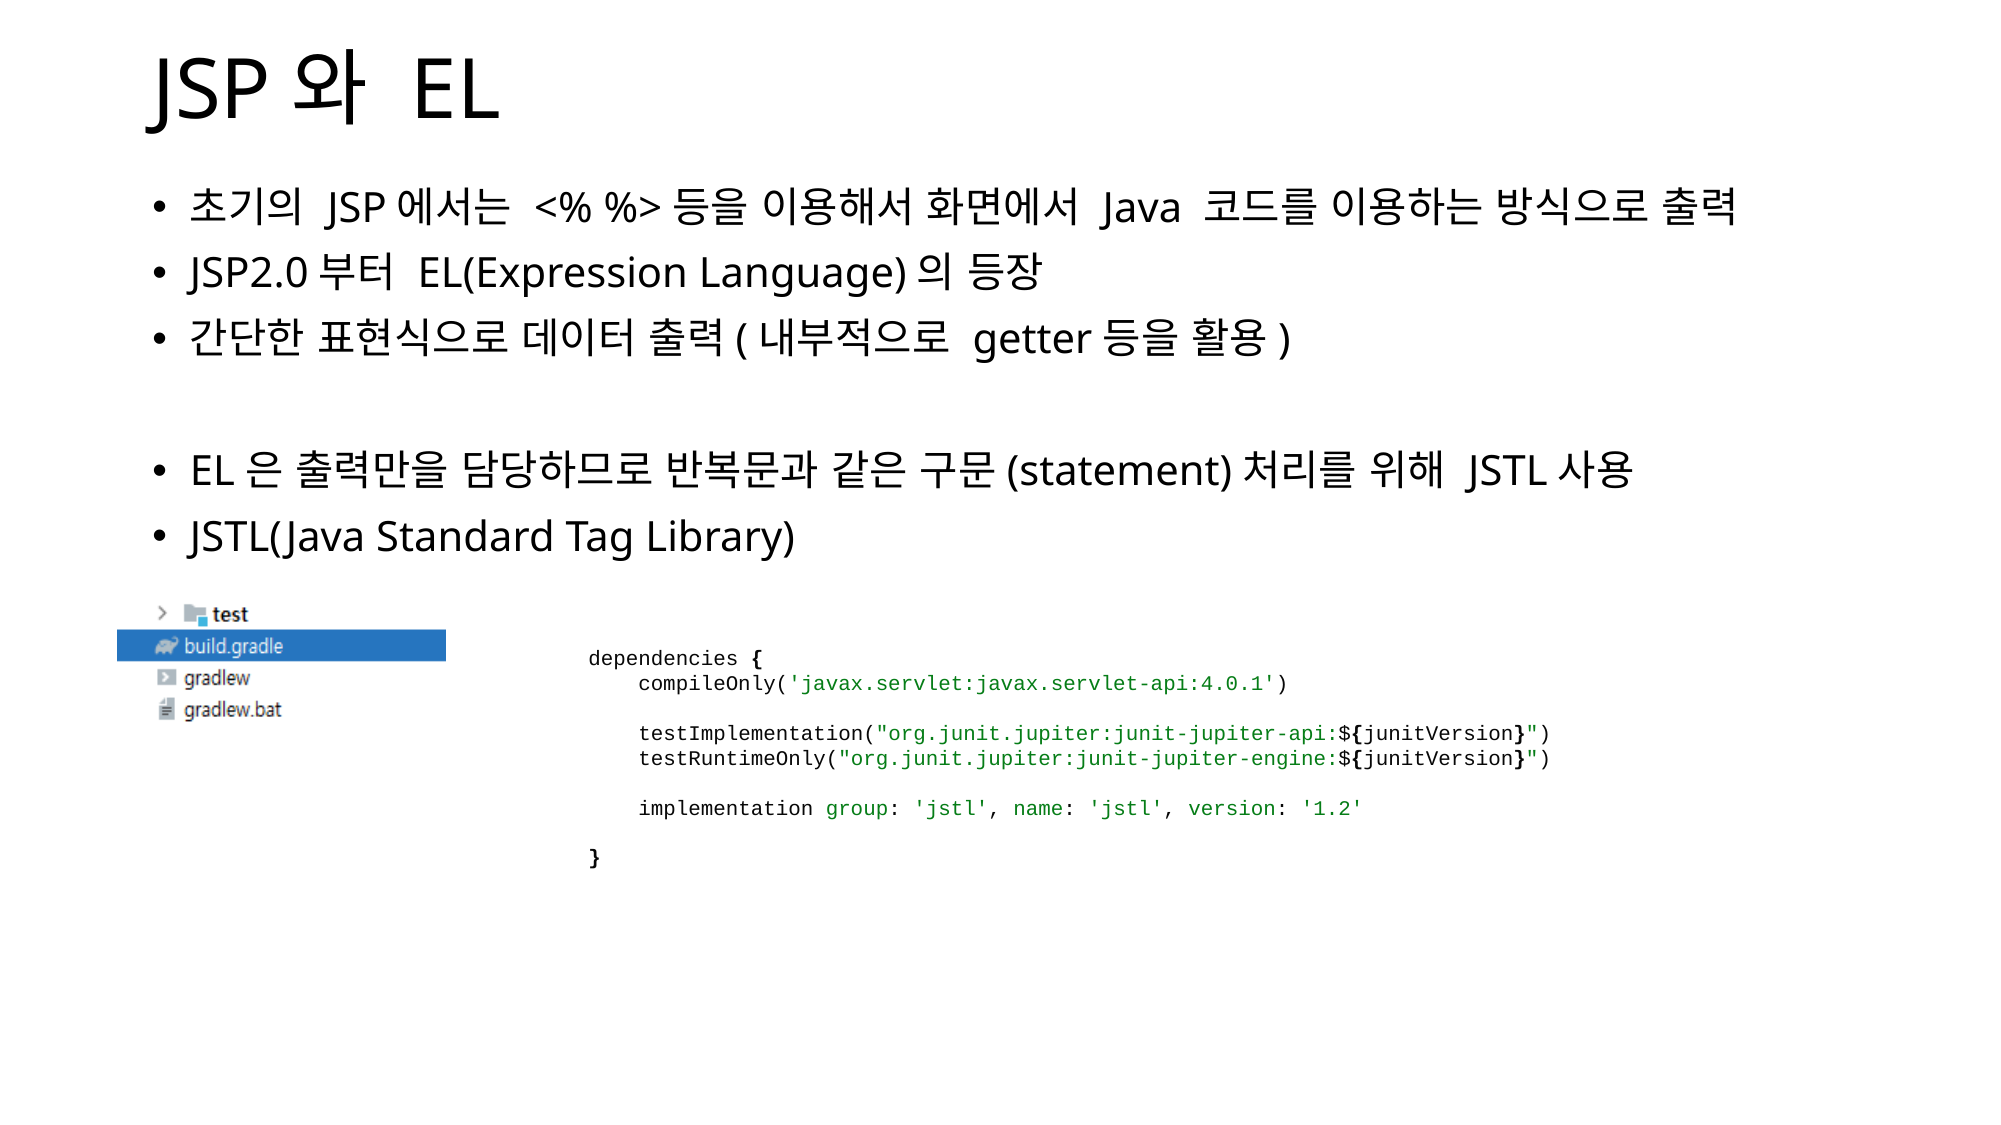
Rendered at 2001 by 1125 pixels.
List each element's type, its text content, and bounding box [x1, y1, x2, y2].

title JSP와 EL [137, 22, 1863, 160]
list 초기의 JSP에서는 <% %>등을 이용해서 화면에서 Java 코드를 이용하는 방식으로 출력 JSP2.0부터 EL(Expression Language)의 등장 간단한 표현식으로 데이터 출력(내부적으로 getter등을 활용) EL은 출력만을 담당하므로 반복문과 같은 구문(statement)처리를 위해 JSTL사용 JSTL(Java Standard Tag Library) [137, 178, 1863, 1014]
text_box dependencies { compileOnly('javax.servlet:javax.servlet-api:4.0.1') testImplementation("org.junit.jupiter:junit-jupiter-api:${junitVersion}") testRuntimeOnly("org.junit.jupiter:junit-jupiter-engine:${junitVersion}") implementation group: 'jstl', name: 'jstl', version: '1.2' } [573, 611, 1567, 870]
picture [117, 595, 446, 728]
